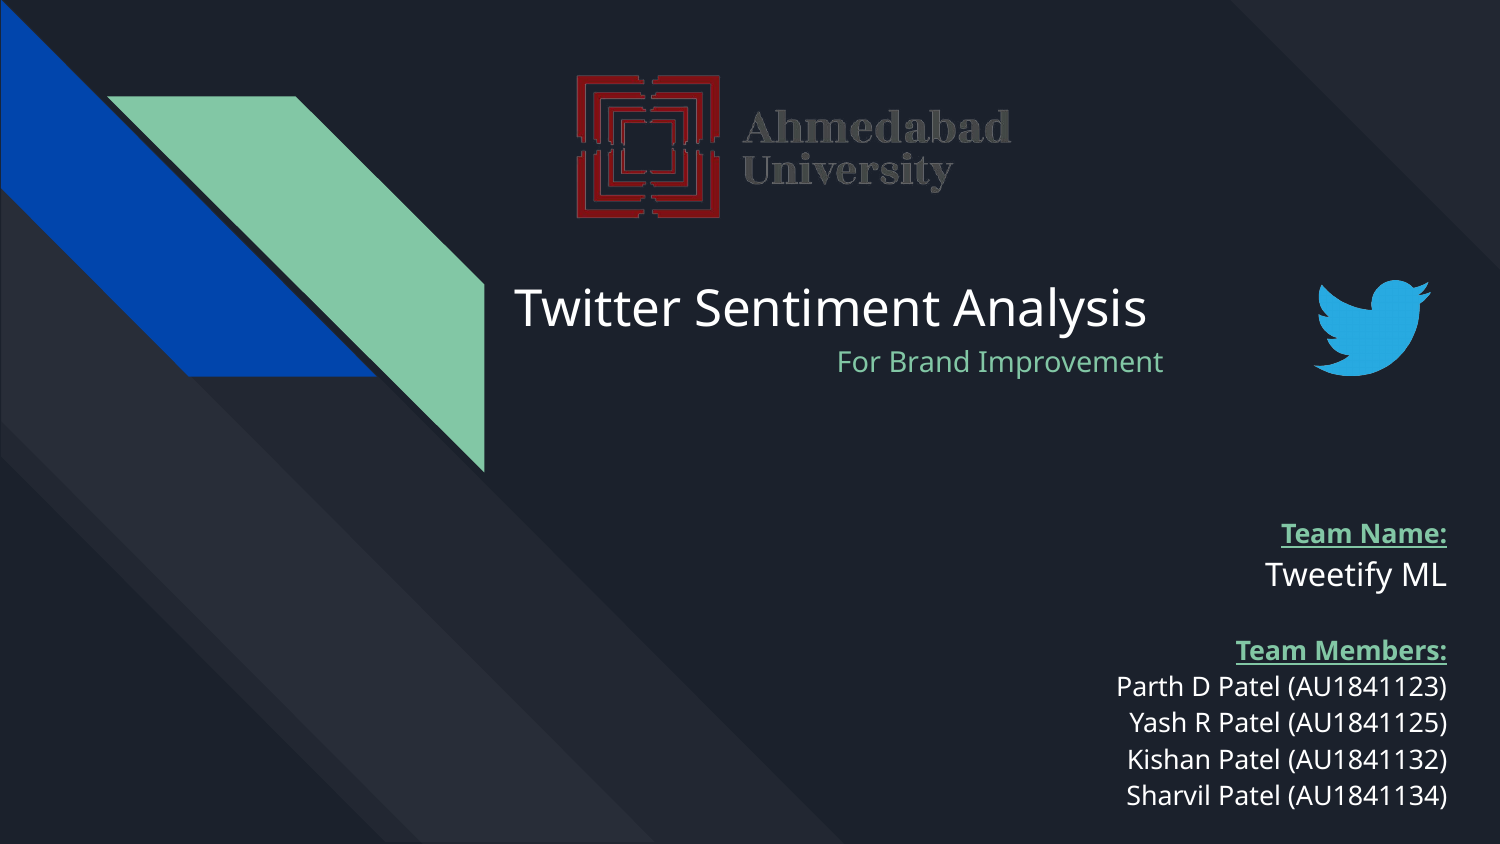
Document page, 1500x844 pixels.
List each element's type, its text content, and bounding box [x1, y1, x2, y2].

title Twitter Sentiment Analysis For Brand Improvement [499, 257, 1313, 399]
picture [519, 25, 1074, 268]
subtitle Team Name: Tweetify ML Team Members: Parth D Patel (AU1841123) Yash R Patel (AU1841125) Kishan Patel (AU1841132) Sharvil Patel (AU1841134) [129, 500, 1463, 831]
picture [1312, 267, 1431, 389]
